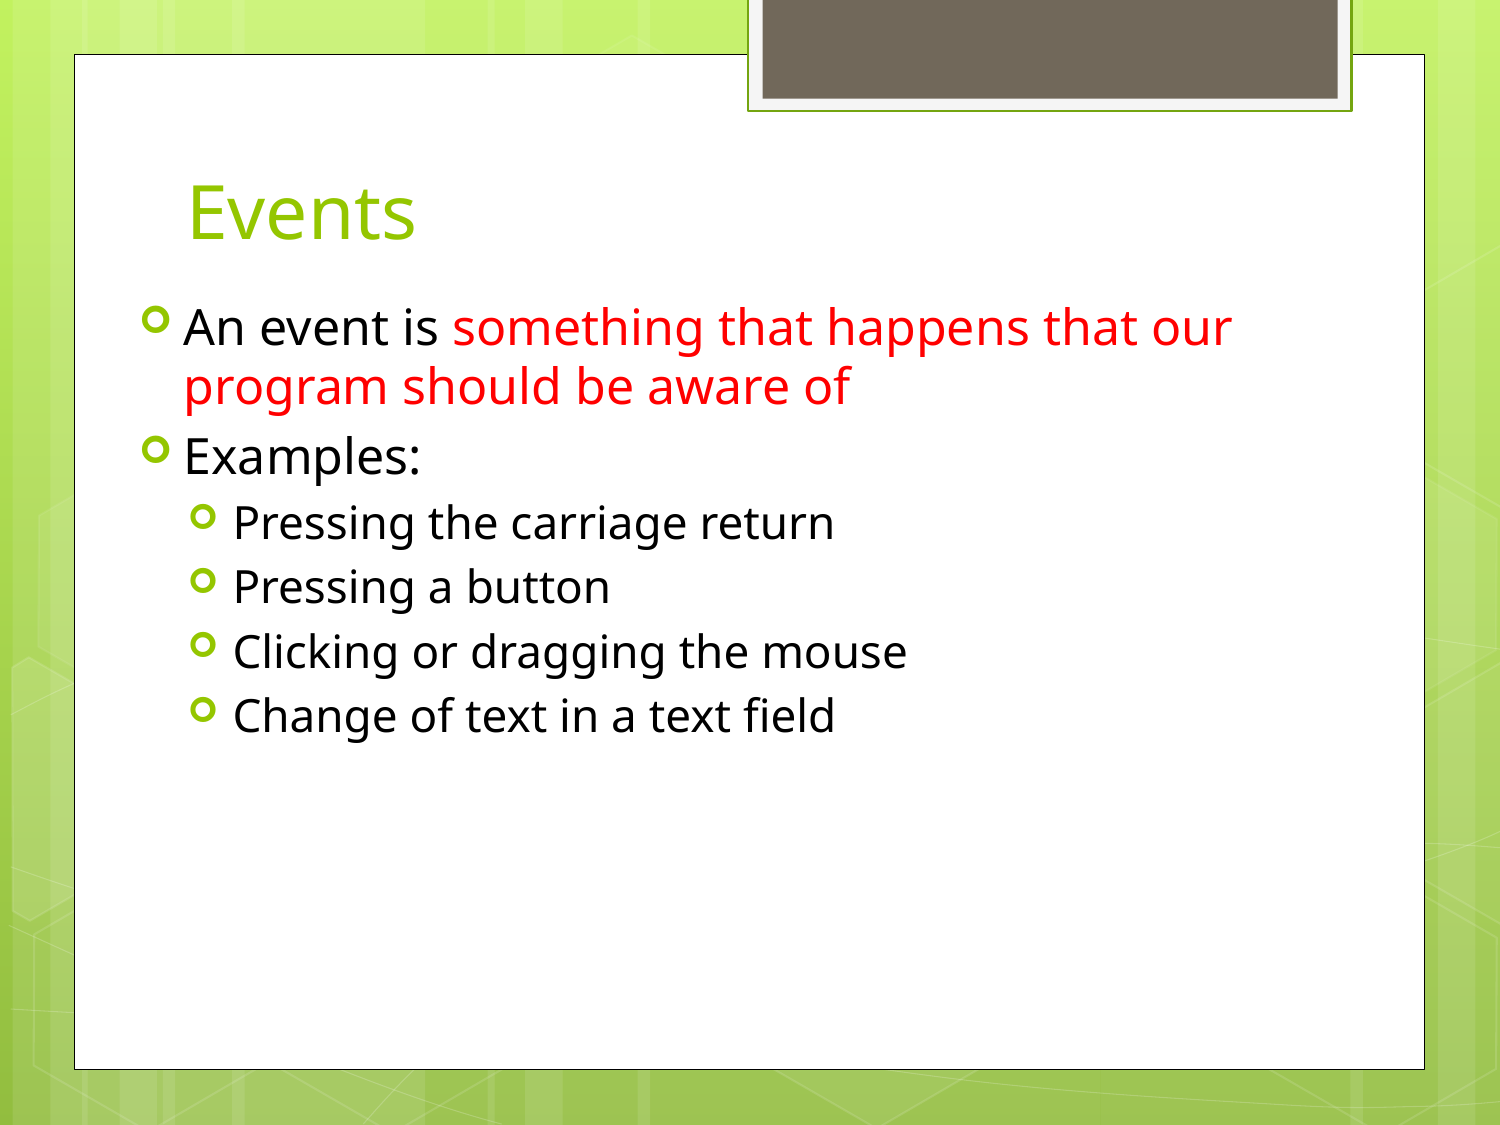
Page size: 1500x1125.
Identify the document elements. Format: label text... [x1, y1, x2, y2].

list An event is something that happens that our program should be aware of Examples: Pressing the carriage return Pressing a button Clicking or dragging the mouse Change of text in a text field [112, 287, 1388, 1063]
title Events [171, 75, 1324, 263]
